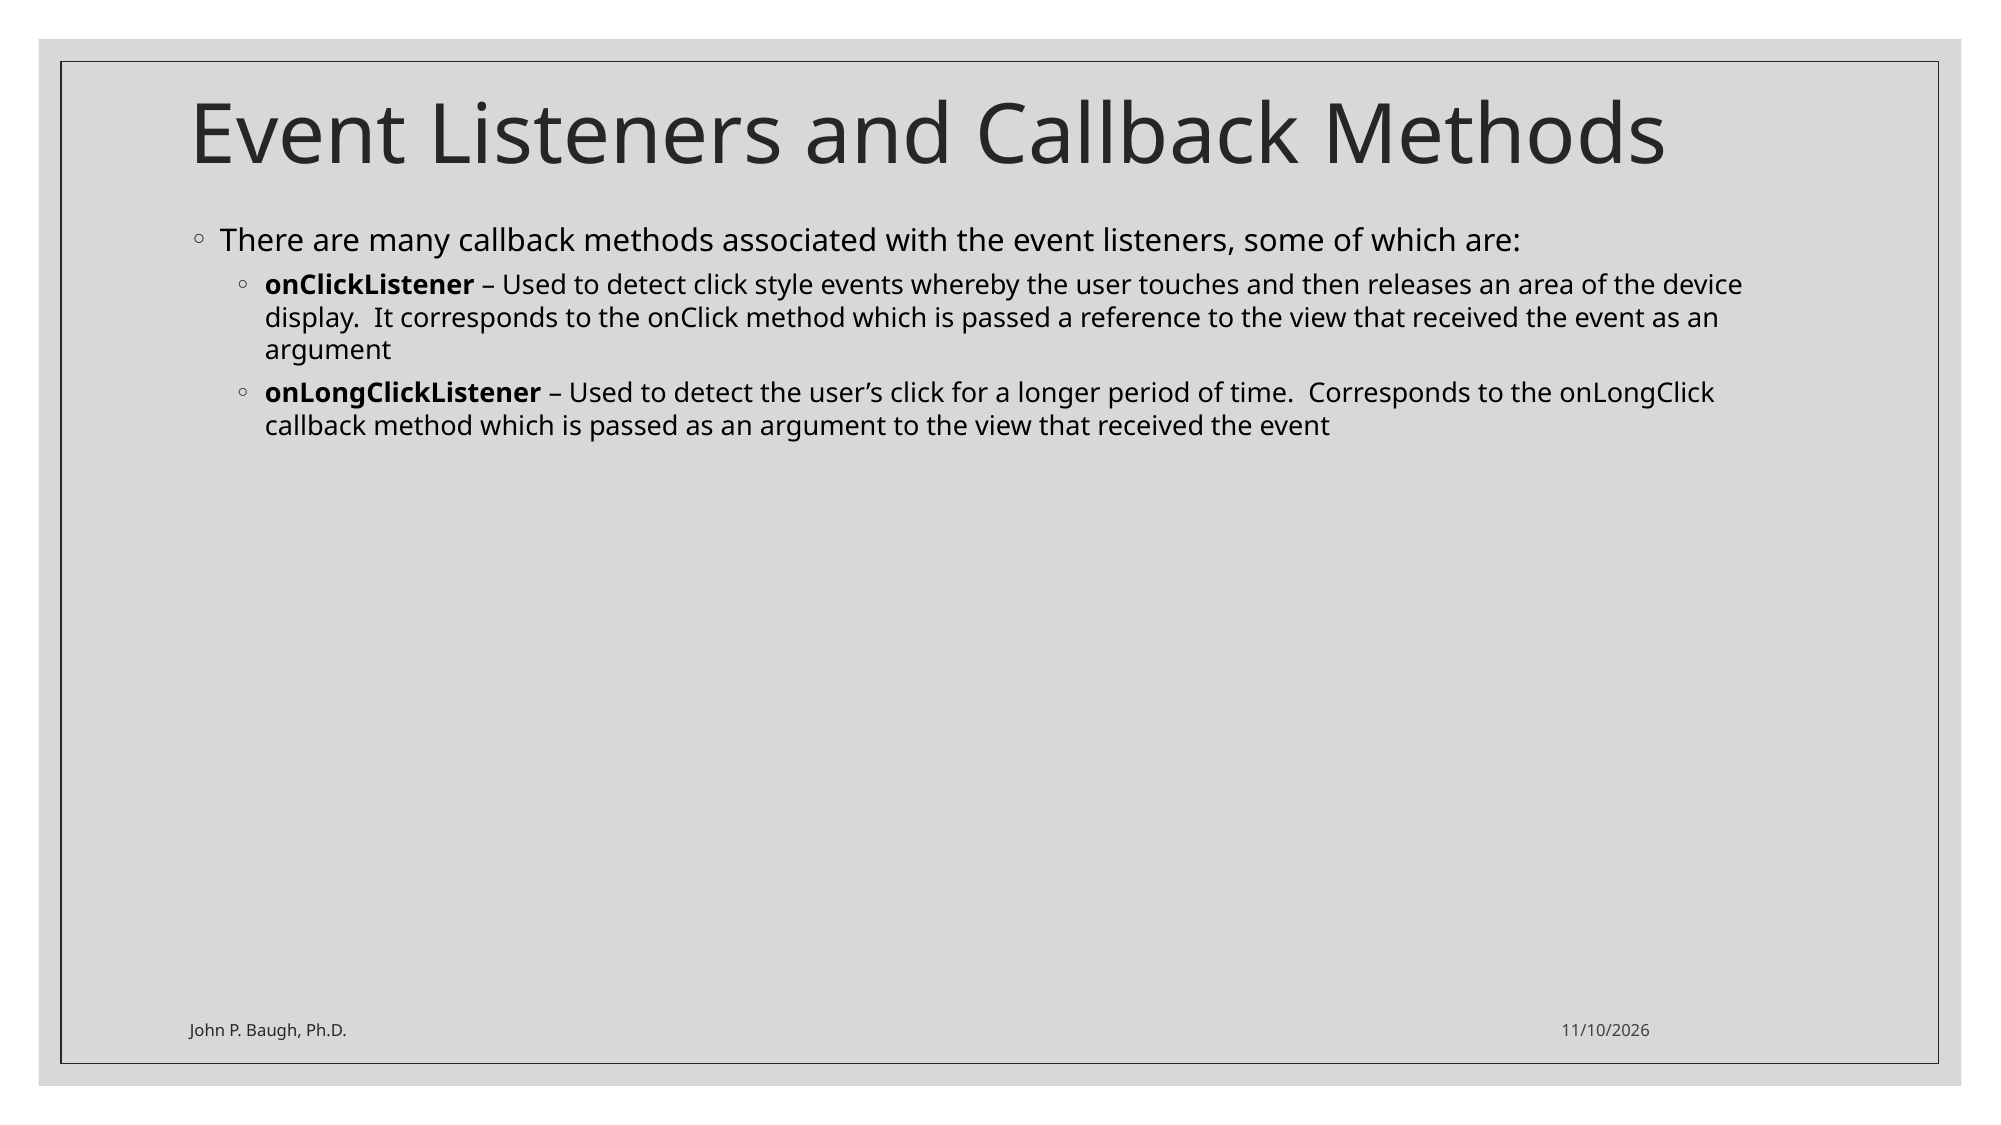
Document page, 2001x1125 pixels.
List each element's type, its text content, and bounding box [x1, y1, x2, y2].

footer John P. Baugh, Ph.D. [174, 990, 1130, 1050]
title Event Listeners and Callback Methods [174, 75, 1825, 198]
list There are many callback methods associated with the event listeners, some of which are: onClickListener – Used to detect click style events whereby the user touches and then releases an area of the device display. It corresponds to the onClick method which is passed a reference to the view that received the event as an argument onLongClickListener – Used to detect the user’s click for a longer period of time. Corresponds to the onLongClick callback method which is passed as an argument to the view that received the event [174, 208, 1825, 977]
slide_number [1190, 990, 1665, 1050]
